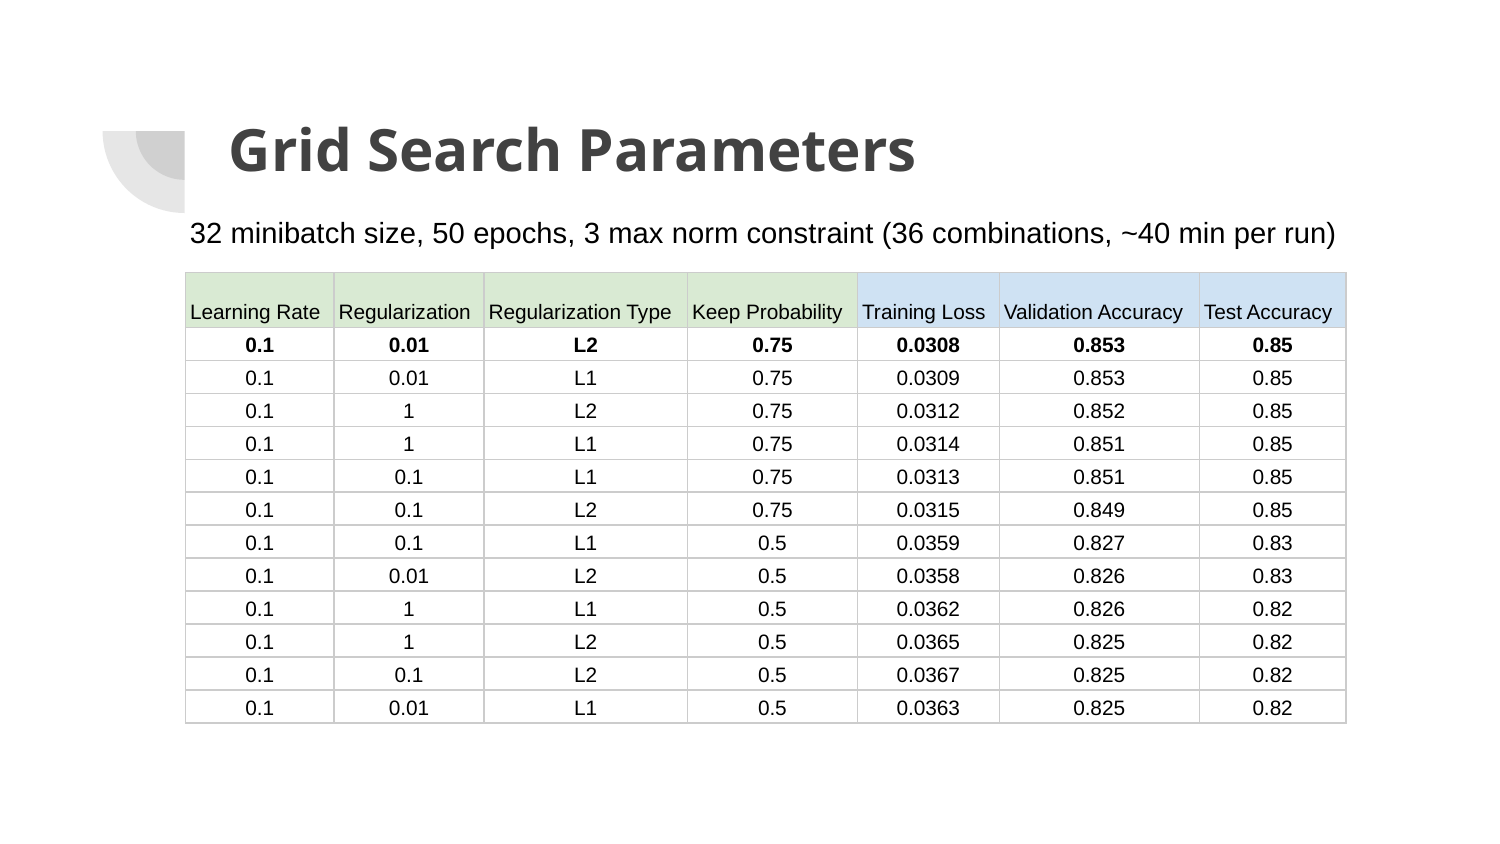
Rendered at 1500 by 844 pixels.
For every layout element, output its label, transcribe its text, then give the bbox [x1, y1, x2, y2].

table_cell 0.1 [186, 427, 333, 459]
table_cell 0.1 [186, 394, 333, 426]
table_cell 0.1 [186, 361, 333, 393]
table_cell 0.5 [688, 559, 857, 590]
table_cell 0.849 [1000, 493, 1199, 524]
table_cell 0.0363 [858, 691, 999, 722]
table_cell 0.1 [186, 625, 333, 656]
table_cell 0.5 [688, 592, 857, 623]
table_cell 0.1 [186, 328, 333, 360]
table_cell 0.0315 [858, 493, 999, 524]
table_header Validation Accuracy [1000, 273, 1199, 327]
table_cell 0.851 [1000, 460, 1199, 491]
table_cell 0.83 [1200, 559, 1345, 590]
table_cell 0.851 [1000, 427, 1199, 459]
table_cell 1 [335, 592, 483, 623]
table_cell 0.75 [688, 460, 857, 491]
table_cell 0.853 [1000, 361, 1199, 393]
table_cell 0.1 [186, 460, 333, 491]
table_cell 0.1 [186, 559, 333, 590]
table_cell 1 [335, 394, 483, 426]
table_cell 0.75 [688, 394, 857, 426]
table_cell 0.0313 [858, 460, 999, 491]
table_cell 0.1 [335, 526, 483, 557]
table_cell L2 [485, 328, 687, 360]
table_cell 0.75 [688, 427, 857, 459]
table_header Learning Rate [186, 273, 333, 327]
table_cell 0.83 [1200, 526, 1345, 557]
table_cell 0.0312 [858, 394, 999, 426]
table_cell 0.82 [1200, 658, 1345, 689]
table_cell 1 [335, 427, 483, 459]
table_cell 0.82 [1200, 625, 1345, 656]
table_cell L1 [485, 427, 687, 459]
table_cell L2 [485, 625, 687, 656]
table_cell L1 [485, 361, 687, 393]
table_cell 0.85 [1200, 460, 1345, 491]
table_cell 0.0358 [858, 559, 999, 590]
table_cell 0.01 [335, 361, 483, 393]
table_header Keep Probability [688, 273, 857, 327]
table_cell 0.0365 [858, 625, 999, 656]
table_cell 0.82 [1200, 592, 1345, 623]
table_cell 0.75 [688, 493, 857, 524]
table_cell 0.01 [335, 691, 483, 722]
table_cell 0.826 [1000, 592, 1199, 623]
table_cell L2 [485, 394, 687, 426]
table_cell 0.5 [688, 658, 857, 689]
table_cell 0.0314 [858, 427, 999, 459]
table_cell 0.85 [1200, 394, 1345, 426]
table_cell 0.1 [335, 658, 483, 689]
table_cell 0.0367 [858, 658, 999, 689]
table_cell 0.827 [1000, 526, 1199, 557]
table_cell 0.0359 [858, 526, 999, 557]
table_cell 0.852 [1000, 394, 1199, 426]
table_cell 0.1 [335, 493, 483, 524]
table_header Regularization [335, 273, 483, 327]
table_cell 0.75 [688, 328, 857, 360]
table_cell 0.1 [186, 658, 333, 689]
table_cell 0.85 [1200, 328, 1345, 360]
table_cell 0.82 [1200, 691, 1345, 722]
title Grid Search Parameters [213, 98, 1368, 263]
table_cell L2 [485, 493, 687, 524]
table_cell 0.0308 [858, 328, 999, 360]
table_header Test Accuracy [1200, 273, 1345, 327]
table_cell 0.5 [688, 526, 857, 557]
table_cell 0.825 [1000, 691, 1199, 722]
table_cell 0.825 [1000, 625, 1199, 656]
table_cell 0.5 [688, 691, 857, 722]
table_cell L2 [485, 658, 687, 689]
table_cell 0.75 [688, 361, 857, 393]
table_cell 0.1 [186, 493, 333, 524]
table_cell 0.01 [335, 559, 483, 590]
table_cell 0.853 [1000, 328, 1199, 360]
table_cell 1 [335, 625, 483, 656]
table_cell 0.0309 [858, 361, 999, 393]
table_cell 0.1 [335, 460, 483, 491]
table_header Training Loss [858, 273, 999, 327]
table_cell 0.1 [186, 691, 333, 722]
table_cell 0.85 [1200, 361, 1345, 393]
table_cell 0.825 [1000, 658, 1199, 689]
table_cell 0.5 [688, 625, 857, 656]
table_cell L2 [485, 559, 687, 590]
table_cell 0.85 [1200, 493, 1345, 524]
table_cell 0.1 [186, 526, 333, 557]
table_cell 0.826 [1000, 559, 1199, 590]
table_cell 0.01 [335, 328, 483, 360]
table_cell 0.85 [1200, 427, 1345, 459]
table_cell L1 [485, 691, 687, 722]
table_cell L1 [485, 460, 687, 491]
table_cell L1 [485, 592, 687, 623]
table_cell 0.0362 [858, 592, 999, 623]
table_header Regularization Type [485, 273, 687, 327]
text_box 32 minibatch size, 50 epochs, 3 max norm constraint (36 combinations, ~40 min per run) [174, 199, 1356, 264]
table_cell L1 [485, 526, 687, 557]
table_cell 0.1 [186, 592, 333, 623]
